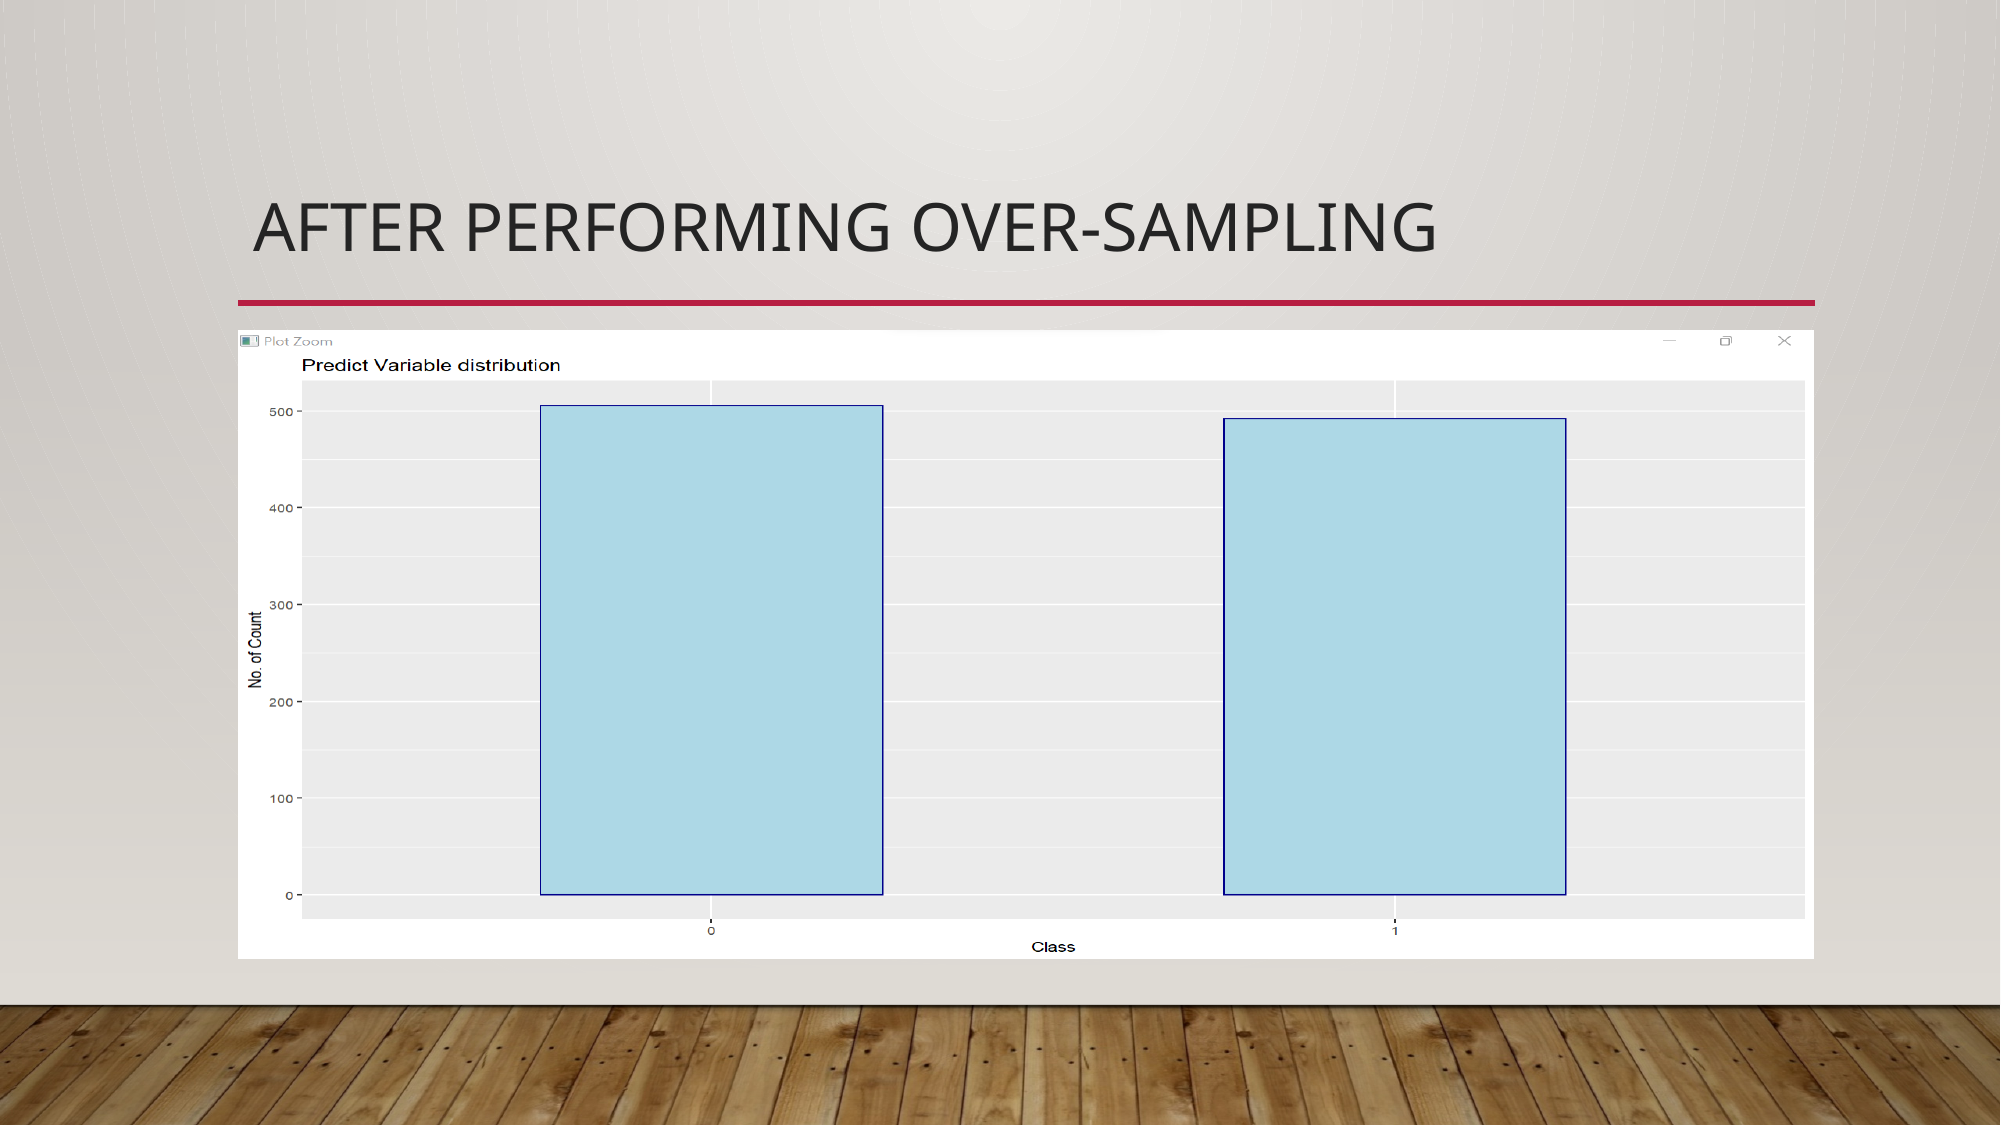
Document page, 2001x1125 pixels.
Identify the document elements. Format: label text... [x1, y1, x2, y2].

title after performing Over-sampling [238, 186, 1814, 305]
picture [0, 1005, 2000, 1125]
picture [237, 330, 1814, 959]
